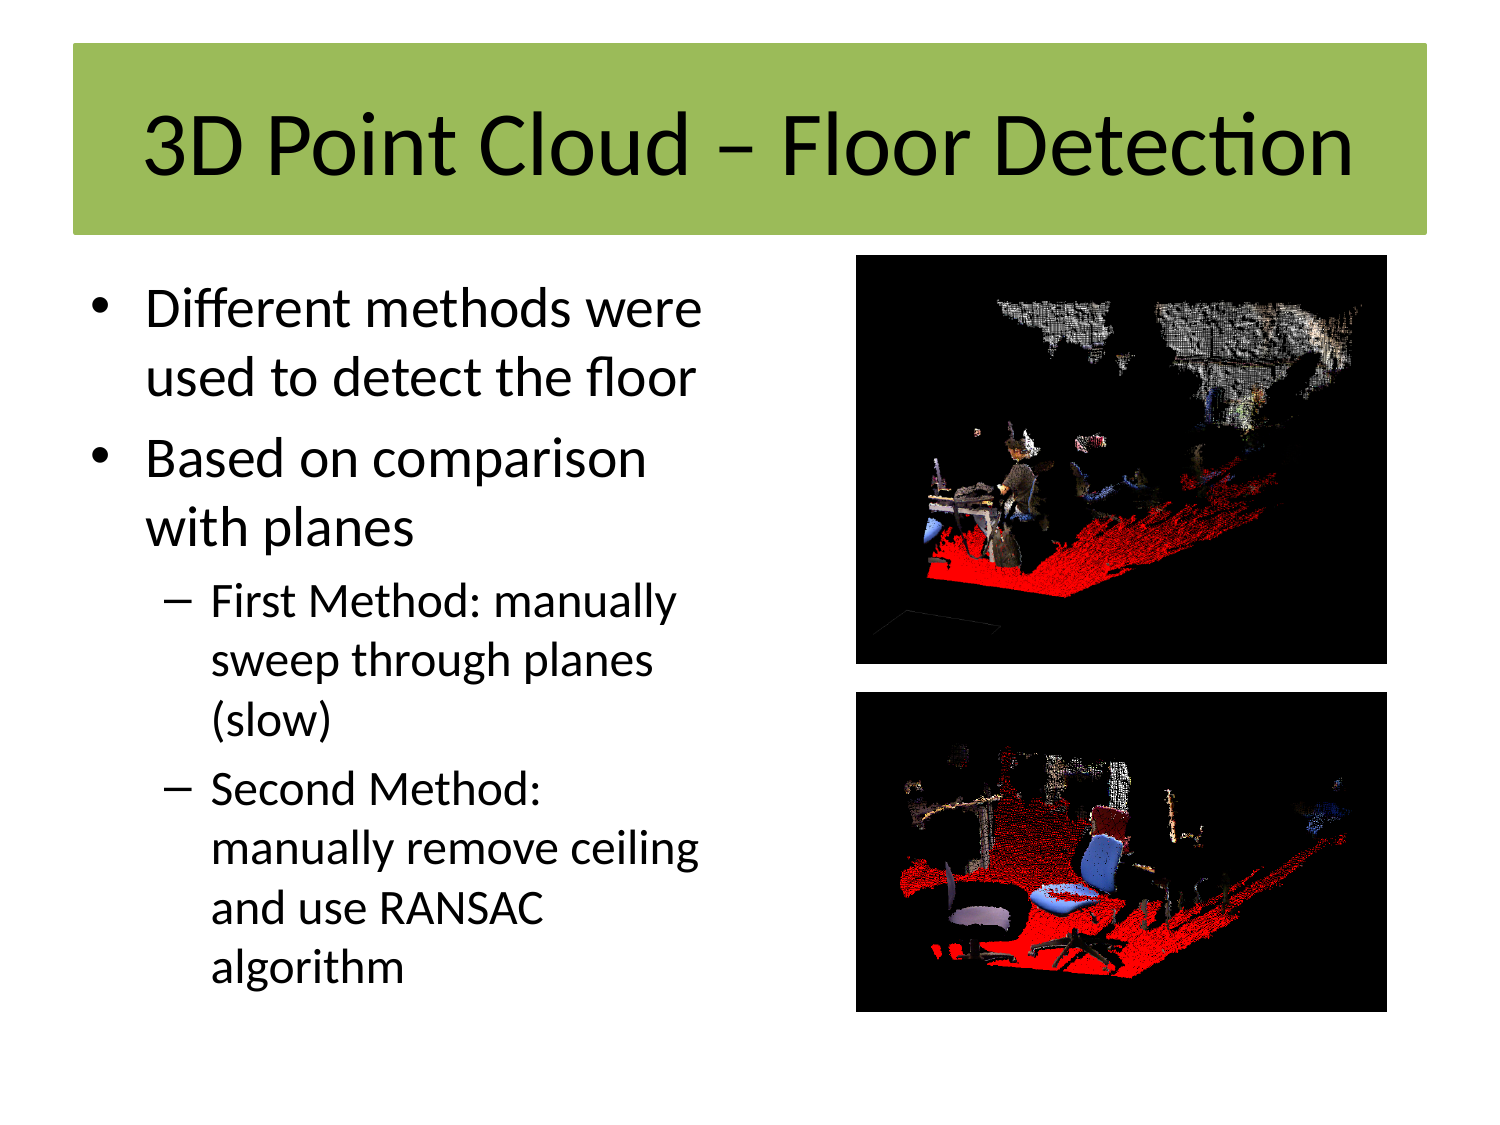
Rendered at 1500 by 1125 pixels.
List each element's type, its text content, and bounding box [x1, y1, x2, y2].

title 3D Point Cloud – Floor Detection [73, 43, 1427, 235]
picture [856, 255, 1387, 664]
list Different methods were used to detect the floor Based on comparison with planes First Method: manually sweep through planes (slow) Second Method: manually remove ceiling and use RANSAC algorithm [75, 262, 738, 1005]
picture [856, 692, 1387, 1013]
